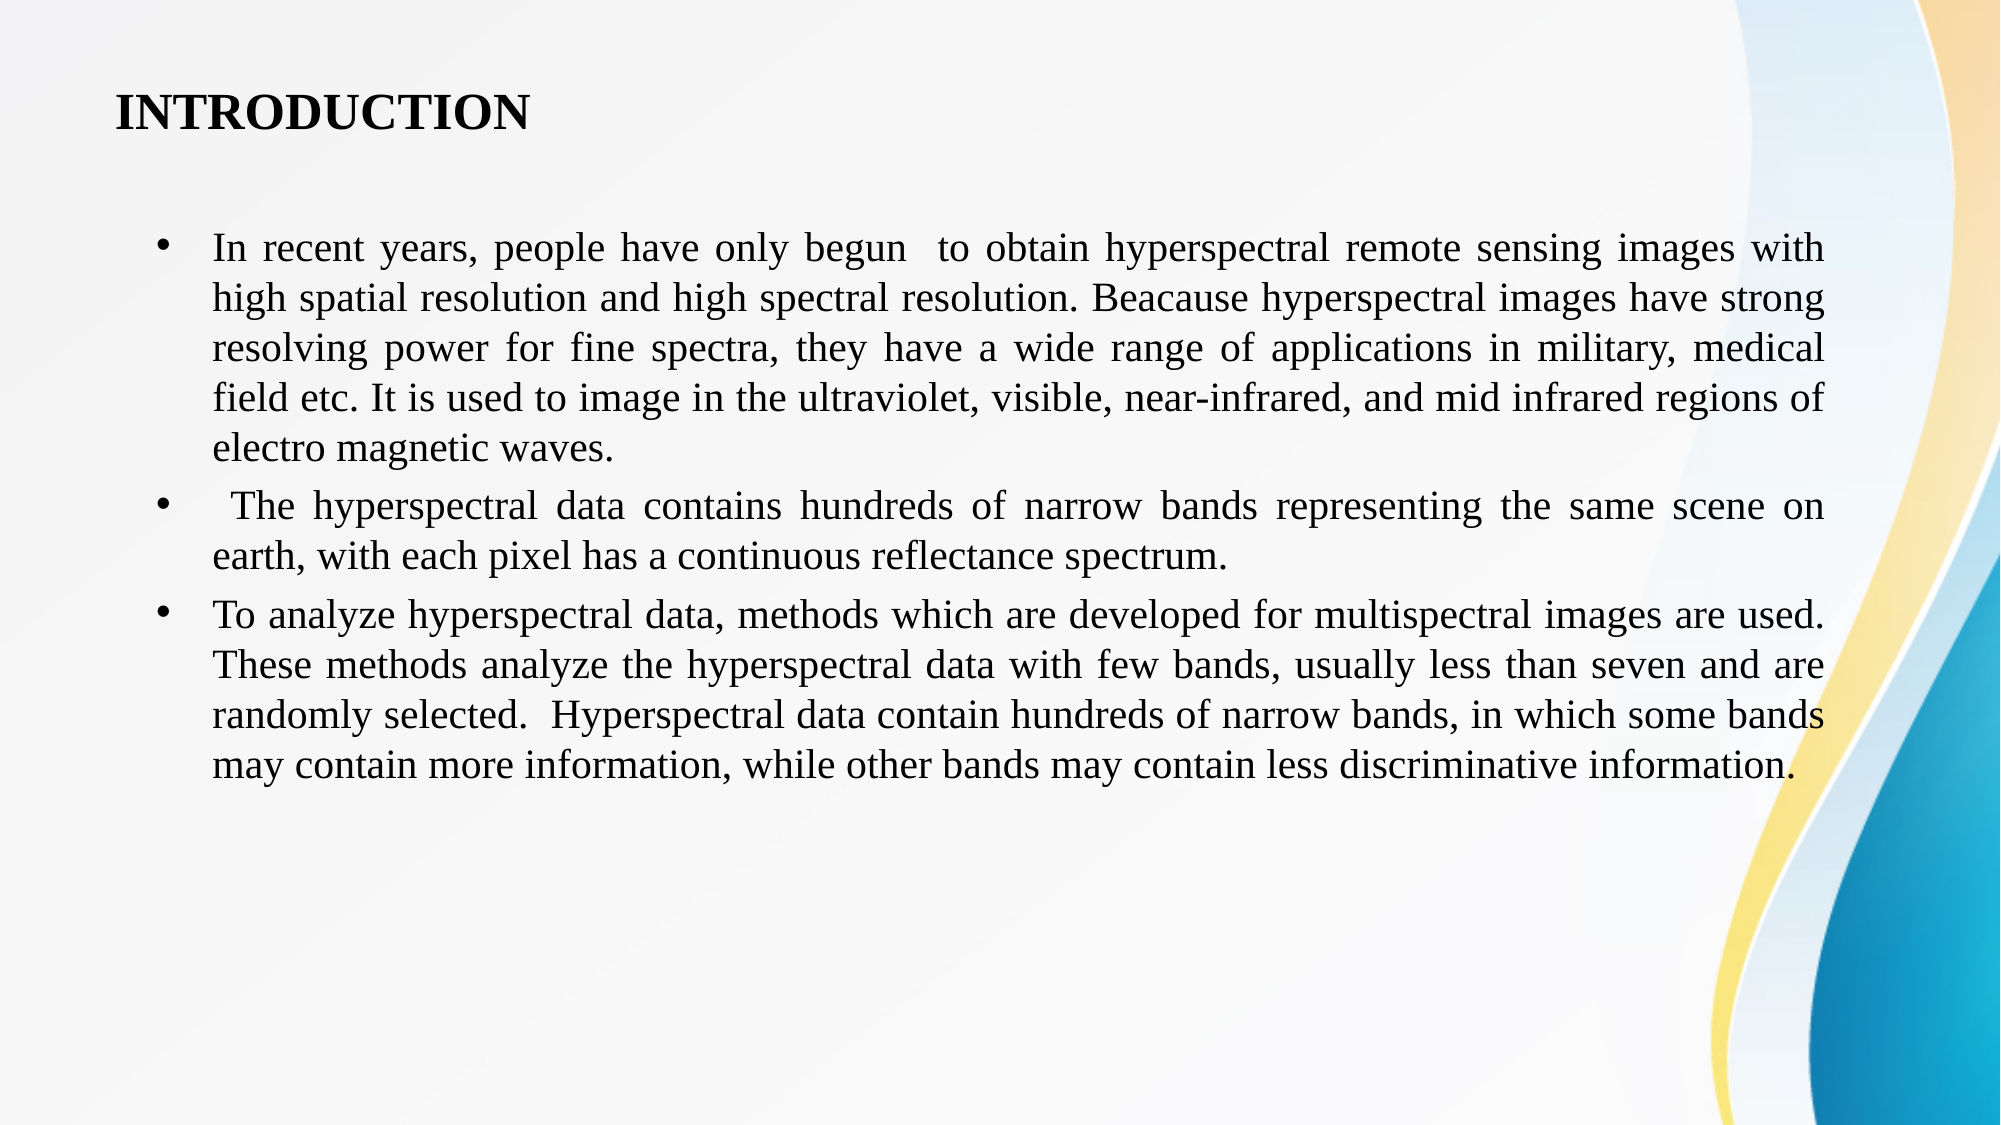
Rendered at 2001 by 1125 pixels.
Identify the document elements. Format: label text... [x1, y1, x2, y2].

list In recent years, people have only begun to obtain hyperspectral remote sensing images with high spatial resolution and high spectral resolution. Beacause hyperspectral images have strong resolving power for fine spectra, they have a wide range of applications in military, medical field etc. It is used to image in the ultraviolet, visible, near-infrared, and mid infrared regions of electro magnetic waves. The hyperspectral data contains hundreds of narrow bands representing the same scene on earth, with each pixel has a continuous reflectance spectrum. To analyze hyperspectral data, methods which are developed for multispectral images are used. These methods analyze the hyperspectral data with few bands, usually less than seven and are randomly selected. Hyperspectral data contain hundreds of narrow bands, in which some bands may contain more information, while other bands may contain less discriminative information. [141, 211, 1842, 1025]
title INTRODUCTION [99, 60, 1901, 157]
picture [0, 0, 2001, 1125]
